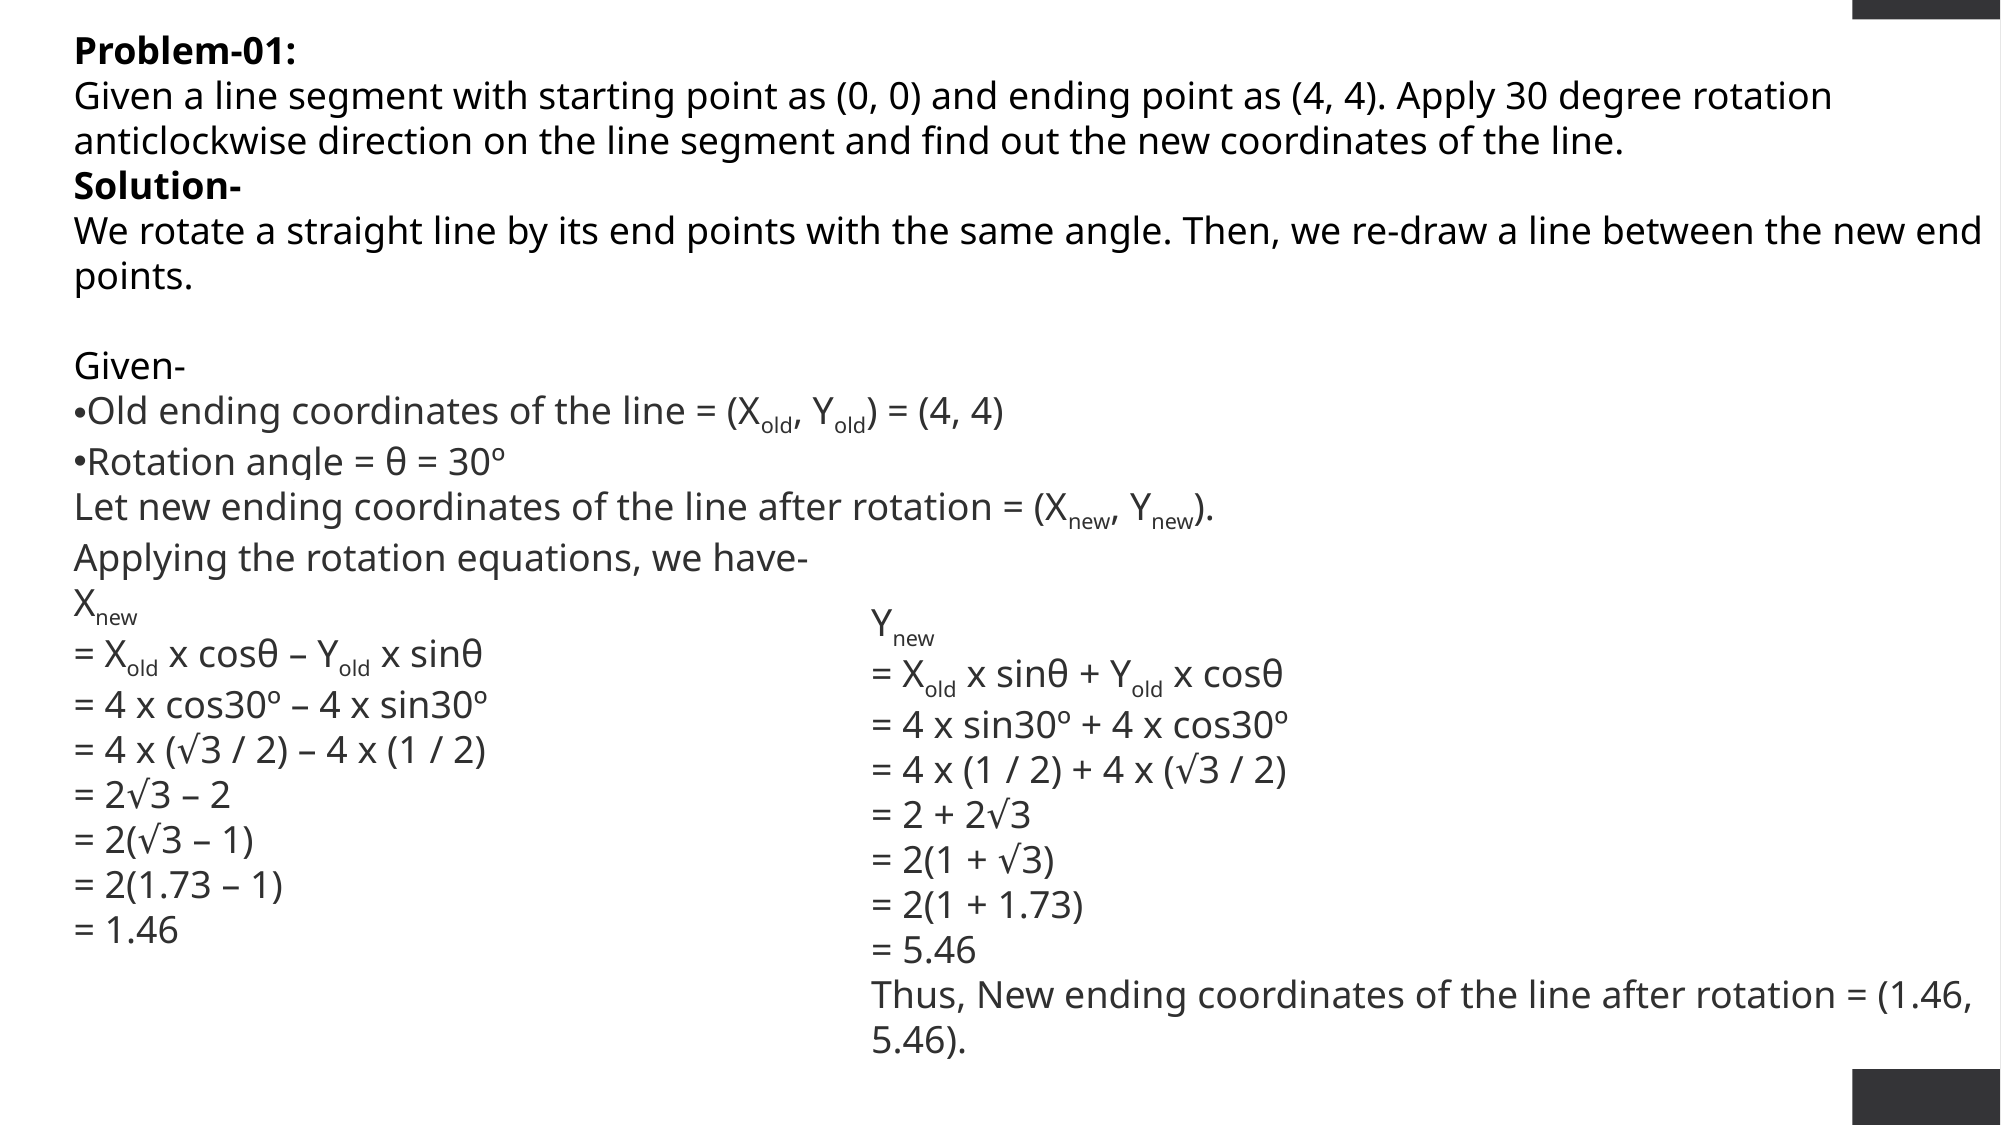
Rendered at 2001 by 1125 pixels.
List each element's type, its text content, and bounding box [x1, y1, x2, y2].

text_box Problem-01: Given a line segment with starting point as (0, 0) and ending point as (4, 4). Apply 30 degree rotation anticlockwise direction on the line segment and find out the new coordinates of the line. Solution- We rotate a straight line by its end points with the same angle. Then, we re-draw a line between the new end points. Given- Old ending coordinates of the line = (Xold, Yold) = (4, 4) Rotation angle = θ = 30º Let new ending coordinates of the line after rotation = (Xnew, Ynew). Applying the rotation equations, we have- Xnew = Xold x cosθ – Yold x sinθ = 4 x cos30º – 4 x sin30º = 4 x (√3 / 2) – 4 x (1 / 2) = 2√3 – 2 = 2(√3 – 1) = 2(1.73 – 1) = 1.46 [58, 19, 2000, 959]
text_box Ynew = Xold x sinθ + Yold x cosθ = 4 x sin30º + 4 x cos30º = 4 x (1 / 2) + 4 x (√3 / 2) = 2 + 2√3 = 2(1 + √3) = 2(1 + 1.73) = 5.46 Thus, New ending coordinates of the line after rotation = (1.46, 5.46). [856, 591, 2000, 1069]
